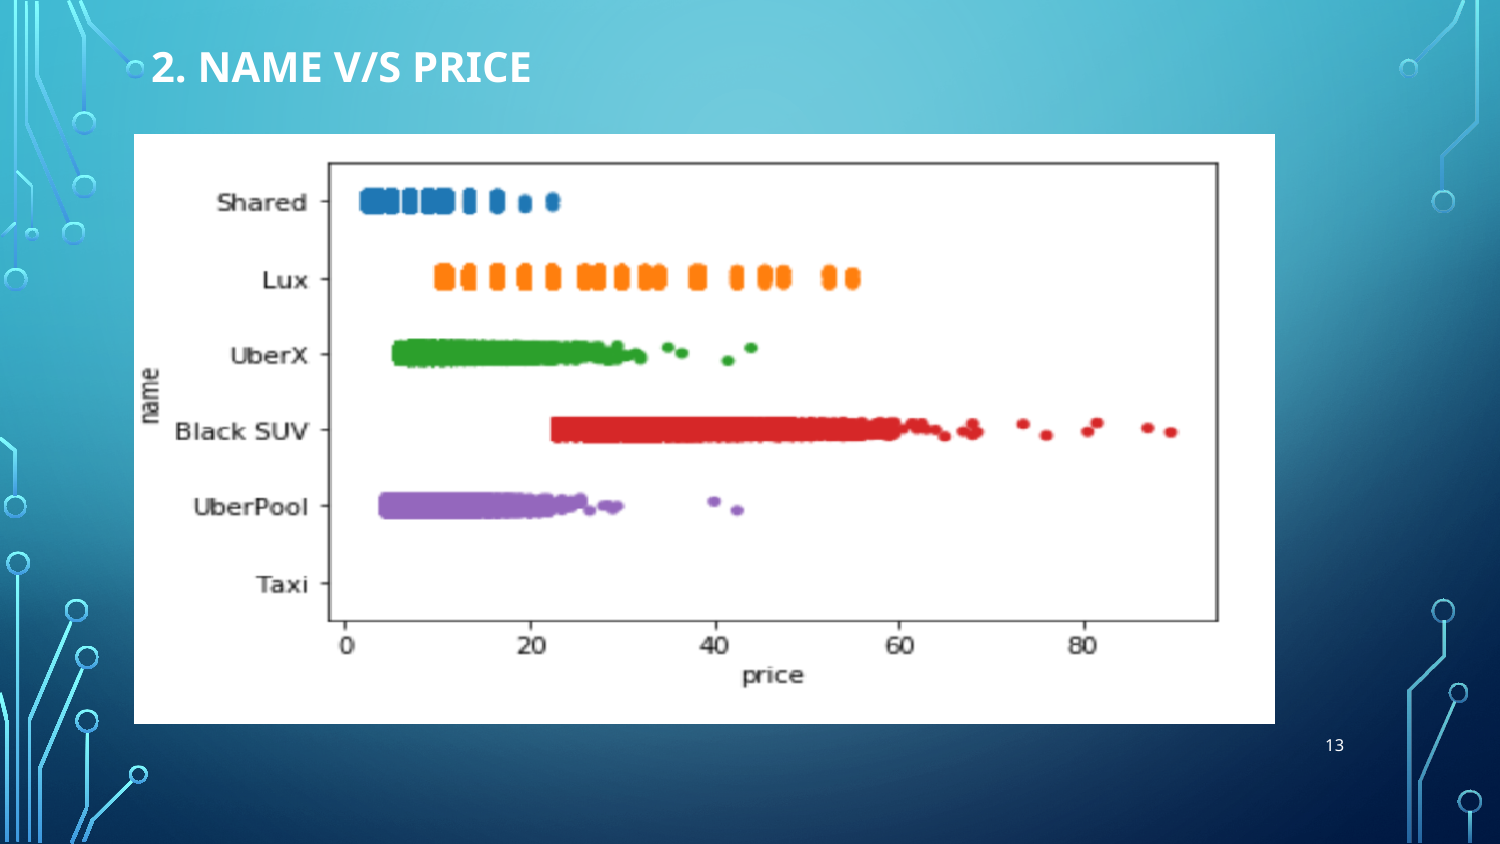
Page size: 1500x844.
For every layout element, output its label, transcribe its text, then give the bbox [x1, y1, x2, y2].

slide_number 13 [1264, 723, 1360, 769]
text_box 2. NAME V/S PRICE [136, 33, 674, 134]
picture [134, 134, 1276, 724]
